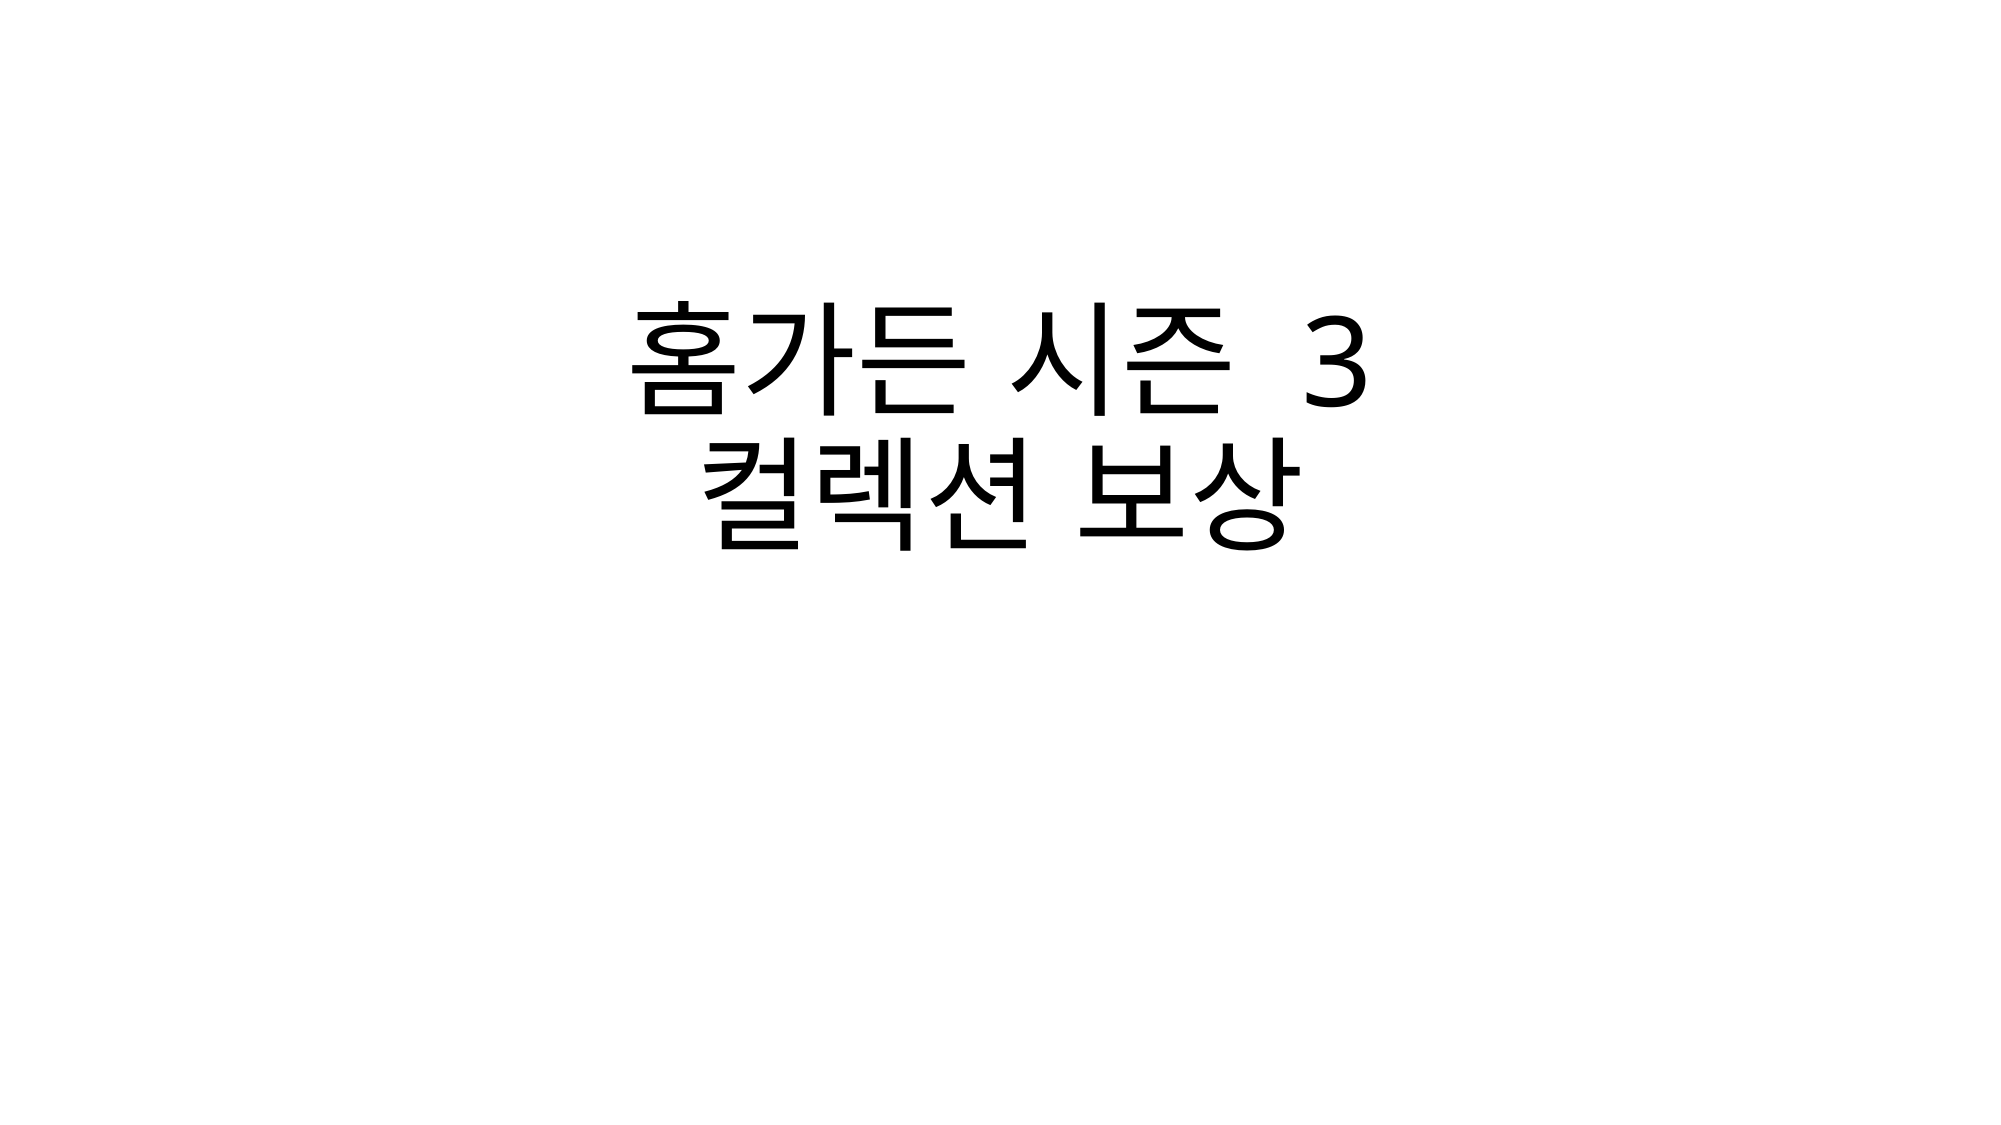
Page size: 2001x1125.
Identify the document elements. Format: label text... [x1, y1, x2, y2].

title 홈가든 시즌 3 컬렉션 보상 [249, 184, 1750, 576]
